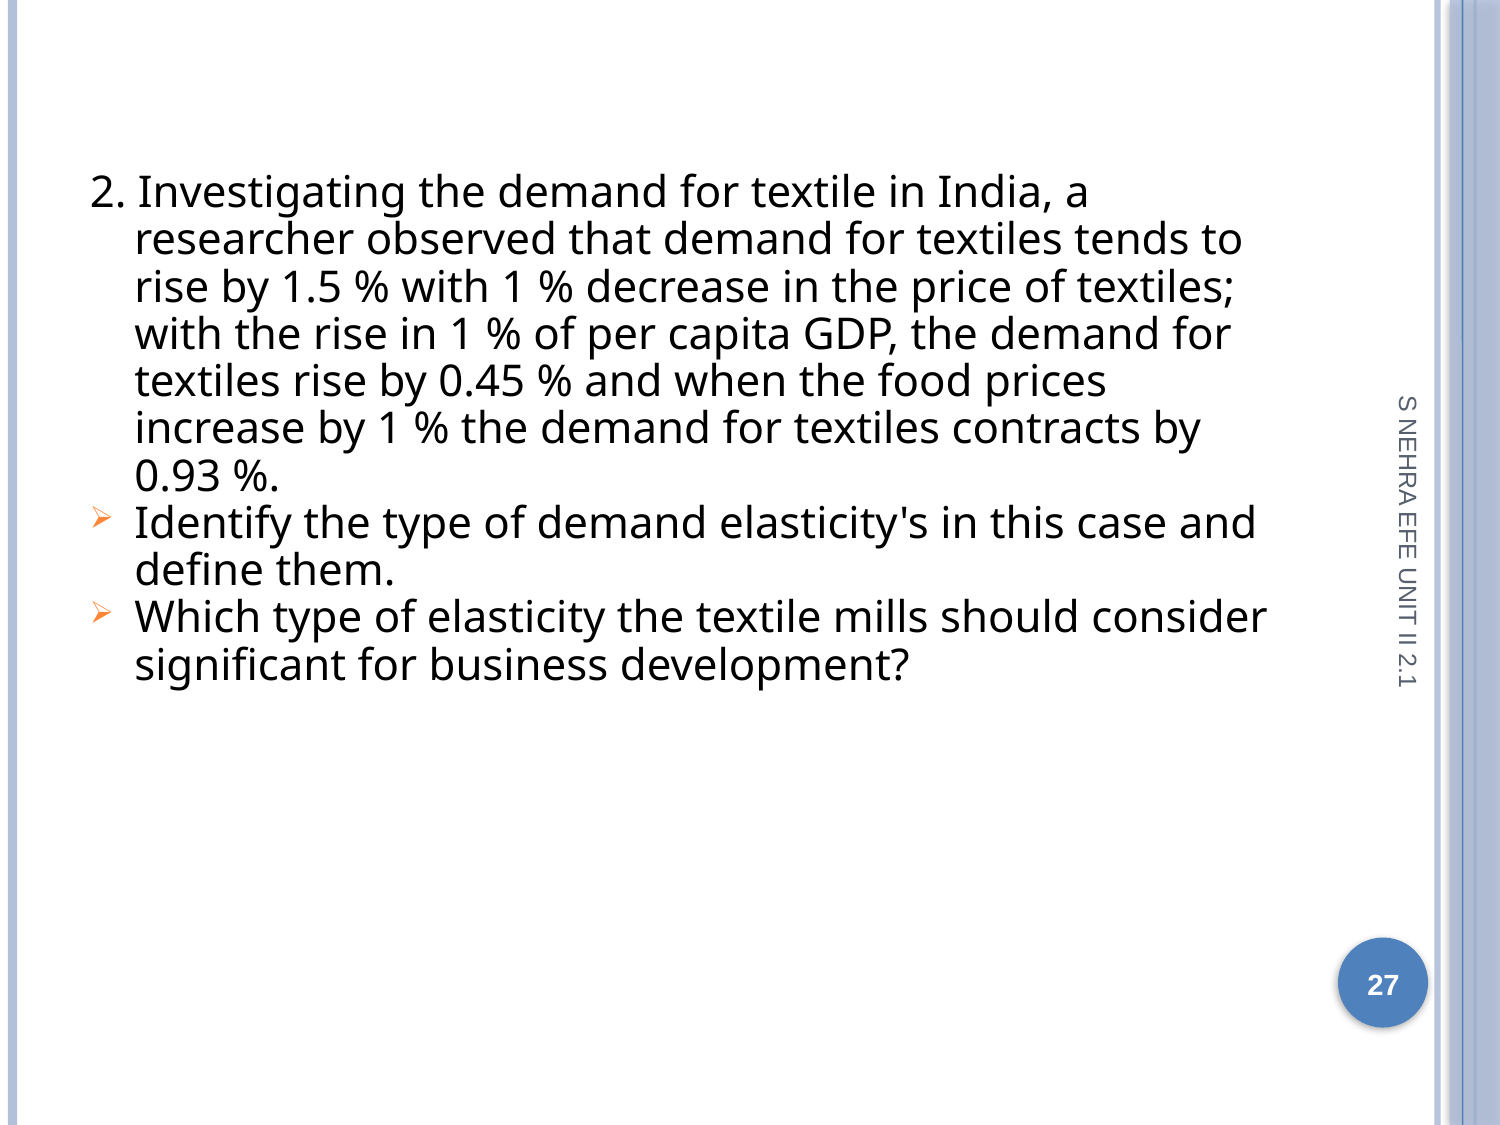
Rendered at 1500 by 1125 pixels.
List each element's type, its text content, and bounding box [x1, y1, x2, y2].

text_box 2. Investigating the demand for textile in India, a researcher observed that demand for textiles tends to rise by 1.5 % with 1 % decrease in the price of textiles; with the rise in 1 % of per capita GDP, the demand for textiles rise by 0.45 % and when the food prices increase by 1 % the demand for textiles contracts by 0.93 %. Identify the type of demand elasticity's in this case and define them. Which type of elasticity the textile mills should consider significant for business development? [74, 162, 1300, 1062]
text_box 1 [1333, 940, 1434, 1026]
text_box S NEHRA EFE UNIT II 2.1 [1379, 380, 1440, 906]
